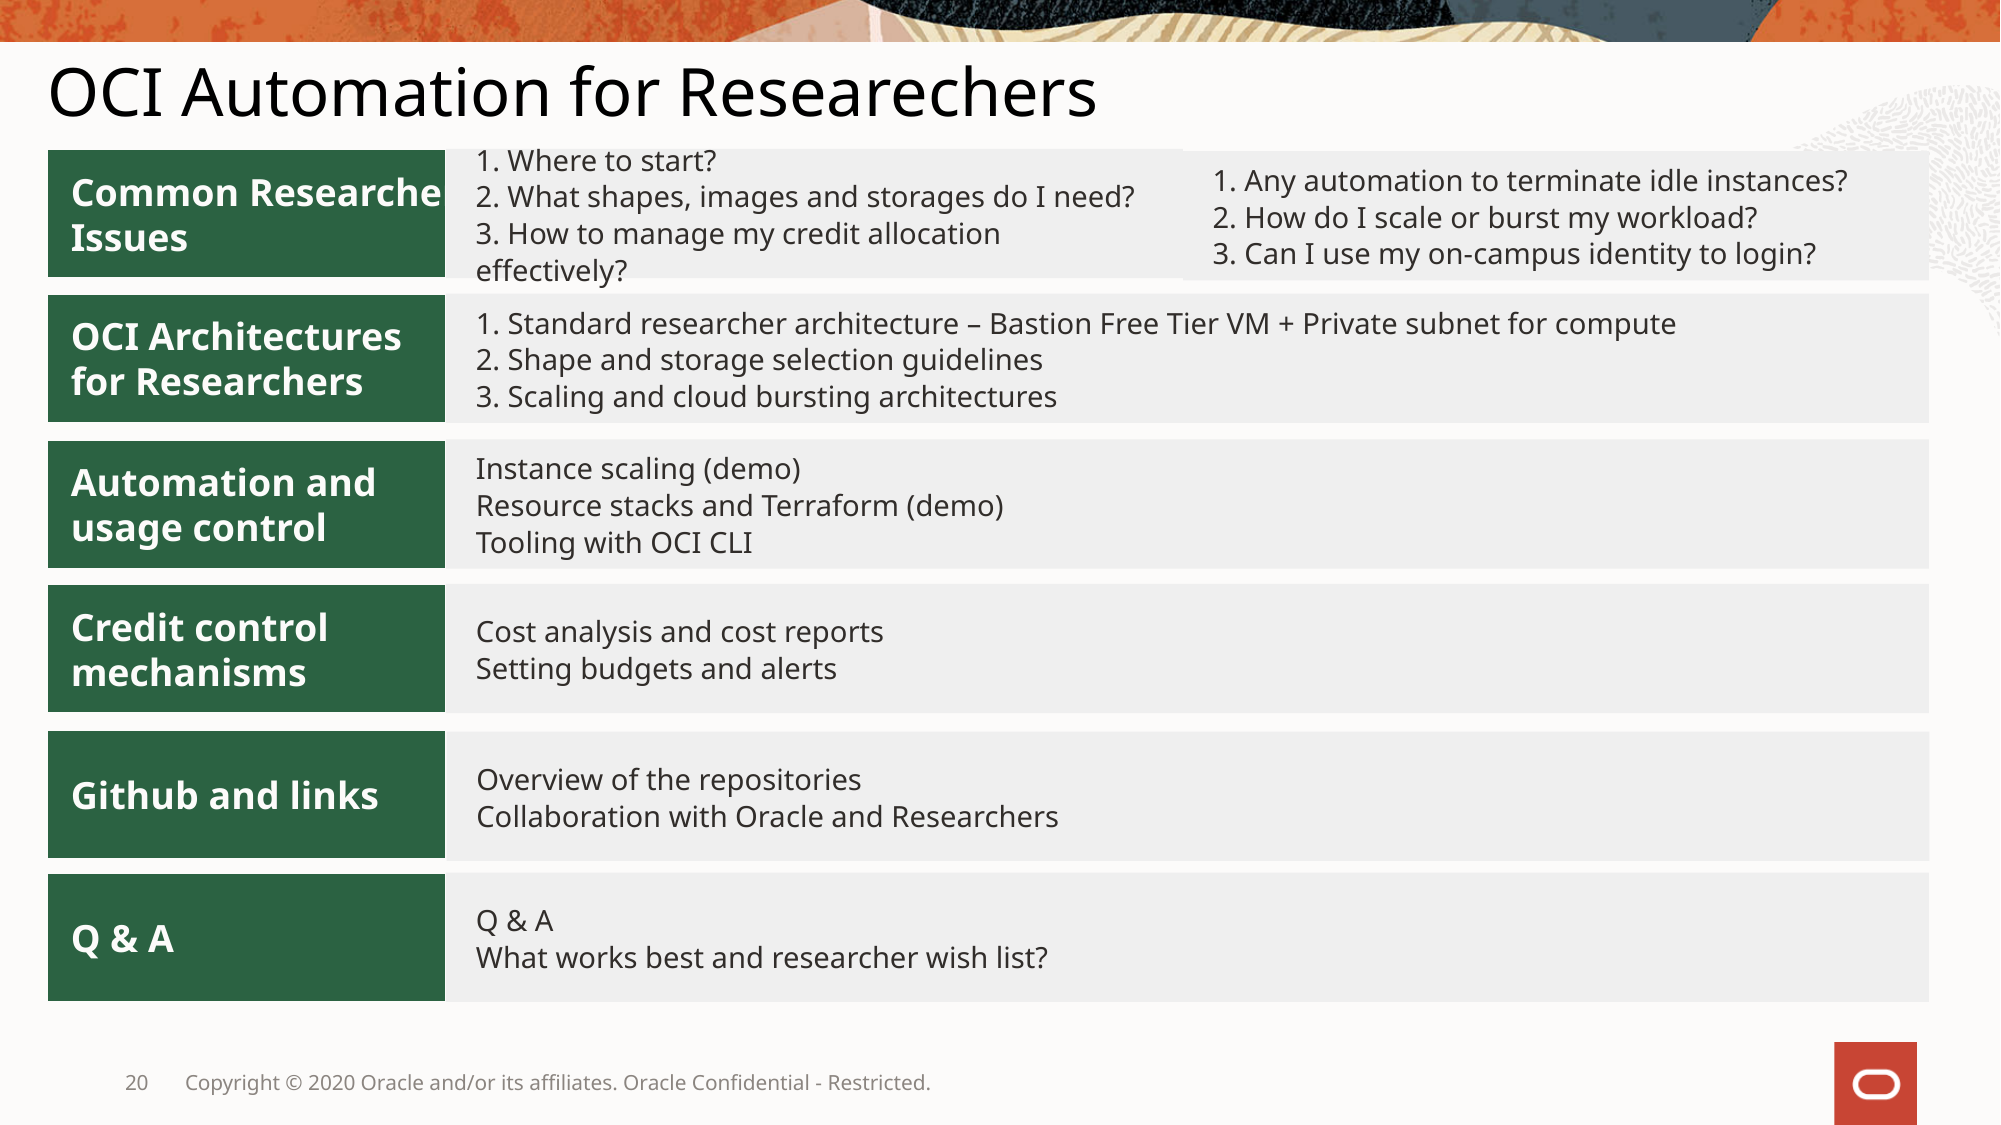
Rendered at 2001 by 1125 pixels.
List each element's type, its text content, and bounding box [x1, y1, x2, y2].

text_box Overview of the repositories Collaboration with Oracle and Researchers [446, 731, 1930, 861]
text_box Instance scaling (demo) Resource stacks and Terraform (demo) Tooling with OCI CLI [446, 439, 1929, 569]
footer Copyright © 2020 Oracle and/or its affiliates. Oracle Confidential - Restricted. [185, 1053, 1128, 1114]
text_box Automation and usage control [47, 439, 446, 569]
text_box Q & A [47, 872, 446, 1002]
text_box 1. Any automation to terminate idle instances? 2. How do I scale or burst my workload? 3. Can I use my on-campus identity to login? [1183, 151, 1929, 281]
slide_number 20 [125, 1053, 185, 1114]
picture [0, 0, 2000, 42]
text_box OCI Automation for Researechers [47, 58, 1183, 147]
text_box Common Researcher Issues [47, 148, 446, 279]
text_box Cost analysis and cost reports Setting budgets and alerts [446, 583, 1929, 714]
text_box Q & A What works best and researcher wish list? [446, 872, 1929, 1002]
text_box Credit control mechanisms [47, 583, 446, 714]
text_box 1. Where to start? 2. What shapes, images and storages do I need? 3. How to manage my credit allocation effectively? [446, 148, 1183, 279]
text_box OCI Architectures for Researchers [47, 293, 446, 423]
text_box 1. Standard researcher architecture – Bastion Free Tier VM + Private subnet for compute 2. Shape and storage selection guidelines 3. Scaling and cloud bursting architectures [446, 293, 1929, 423]
text_box Github and links [47, 729, 447, 859]
